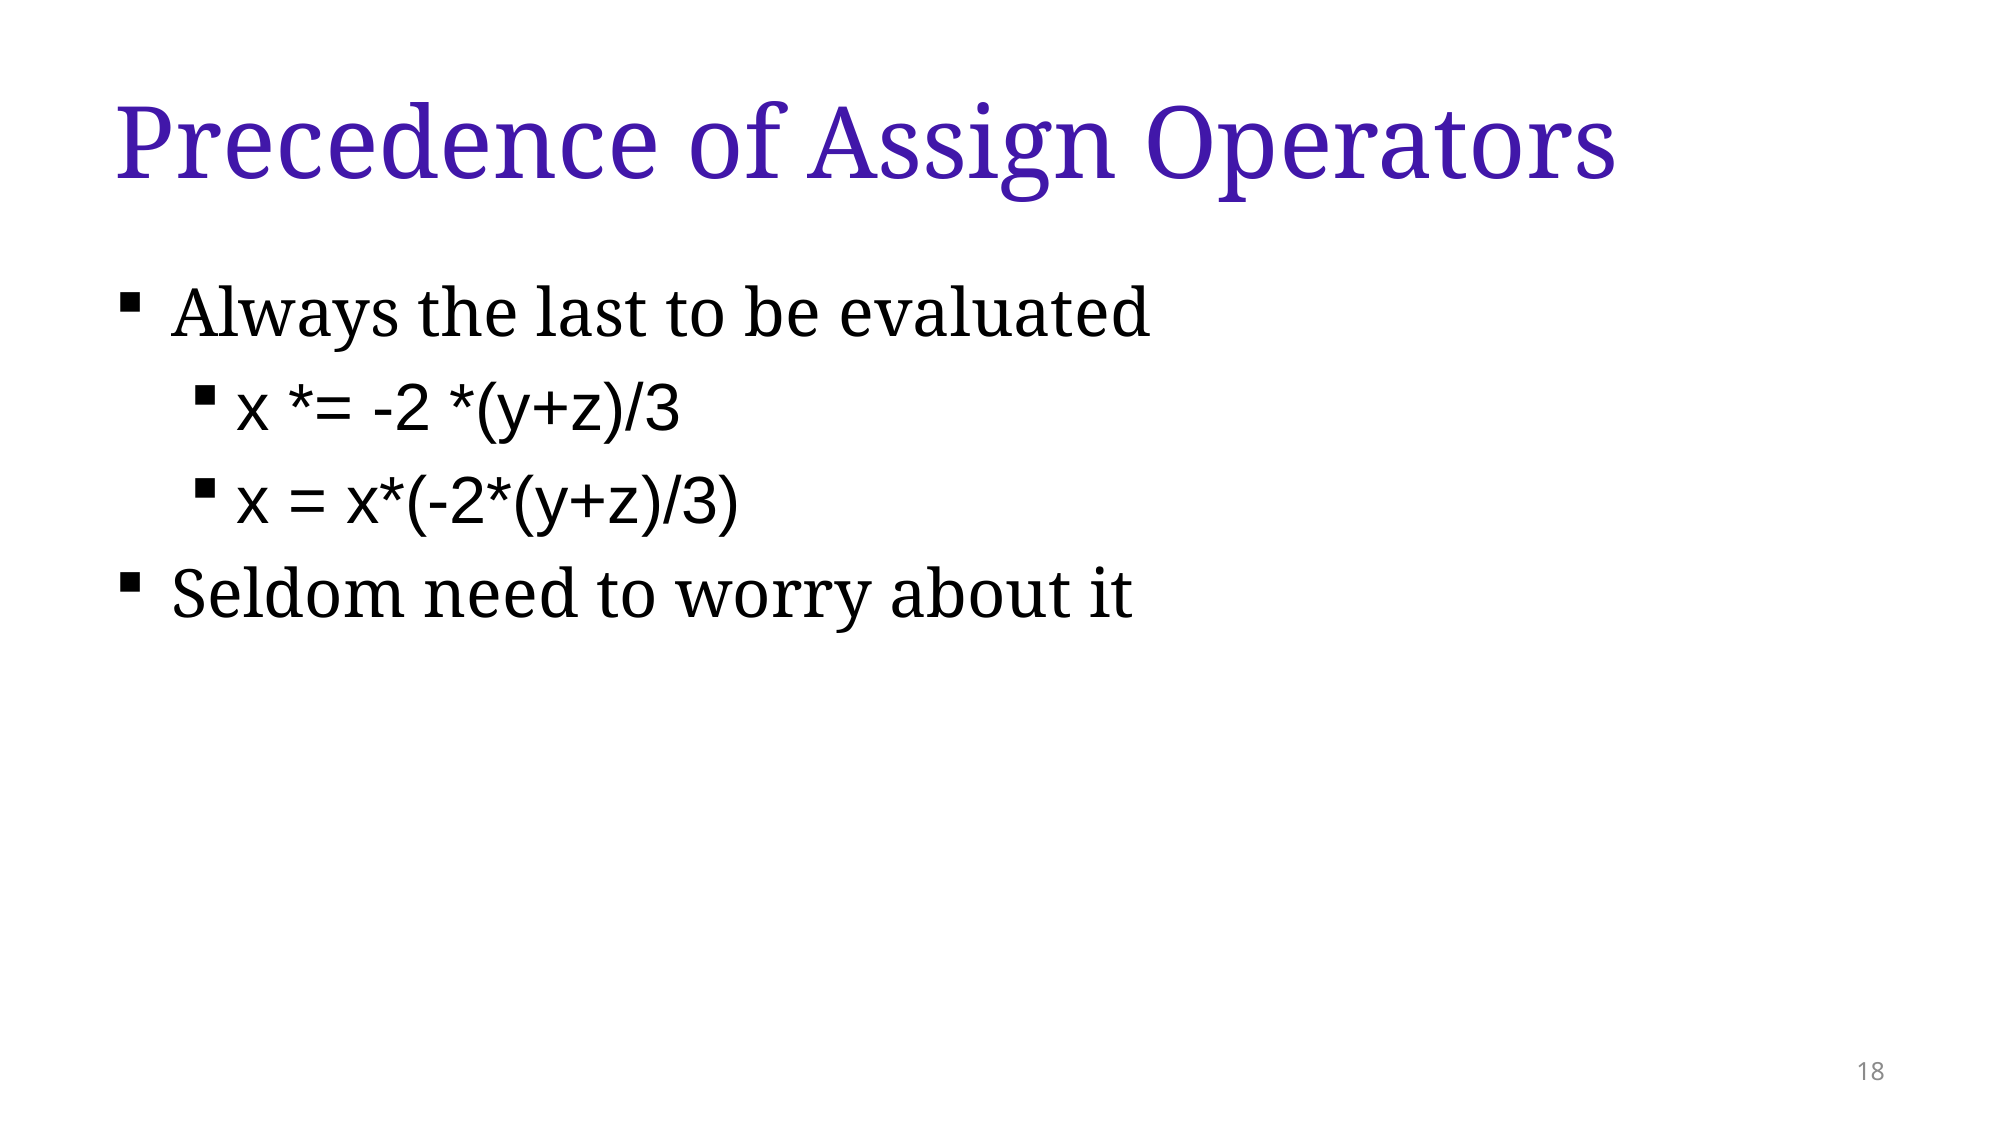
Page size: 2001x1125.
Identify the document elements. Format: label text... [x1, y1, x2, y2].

list Always the last to be evaluated x *= -2 *(y+z)/3 x = x*(-2*(y+z)/3) Seldom need to worry about it [99, 262, 1900, 1005]
slide_number 18 [1433, 1042, 1900, 1103]
title Precedence of Assign Operators [99, 45, 1900, 233]
